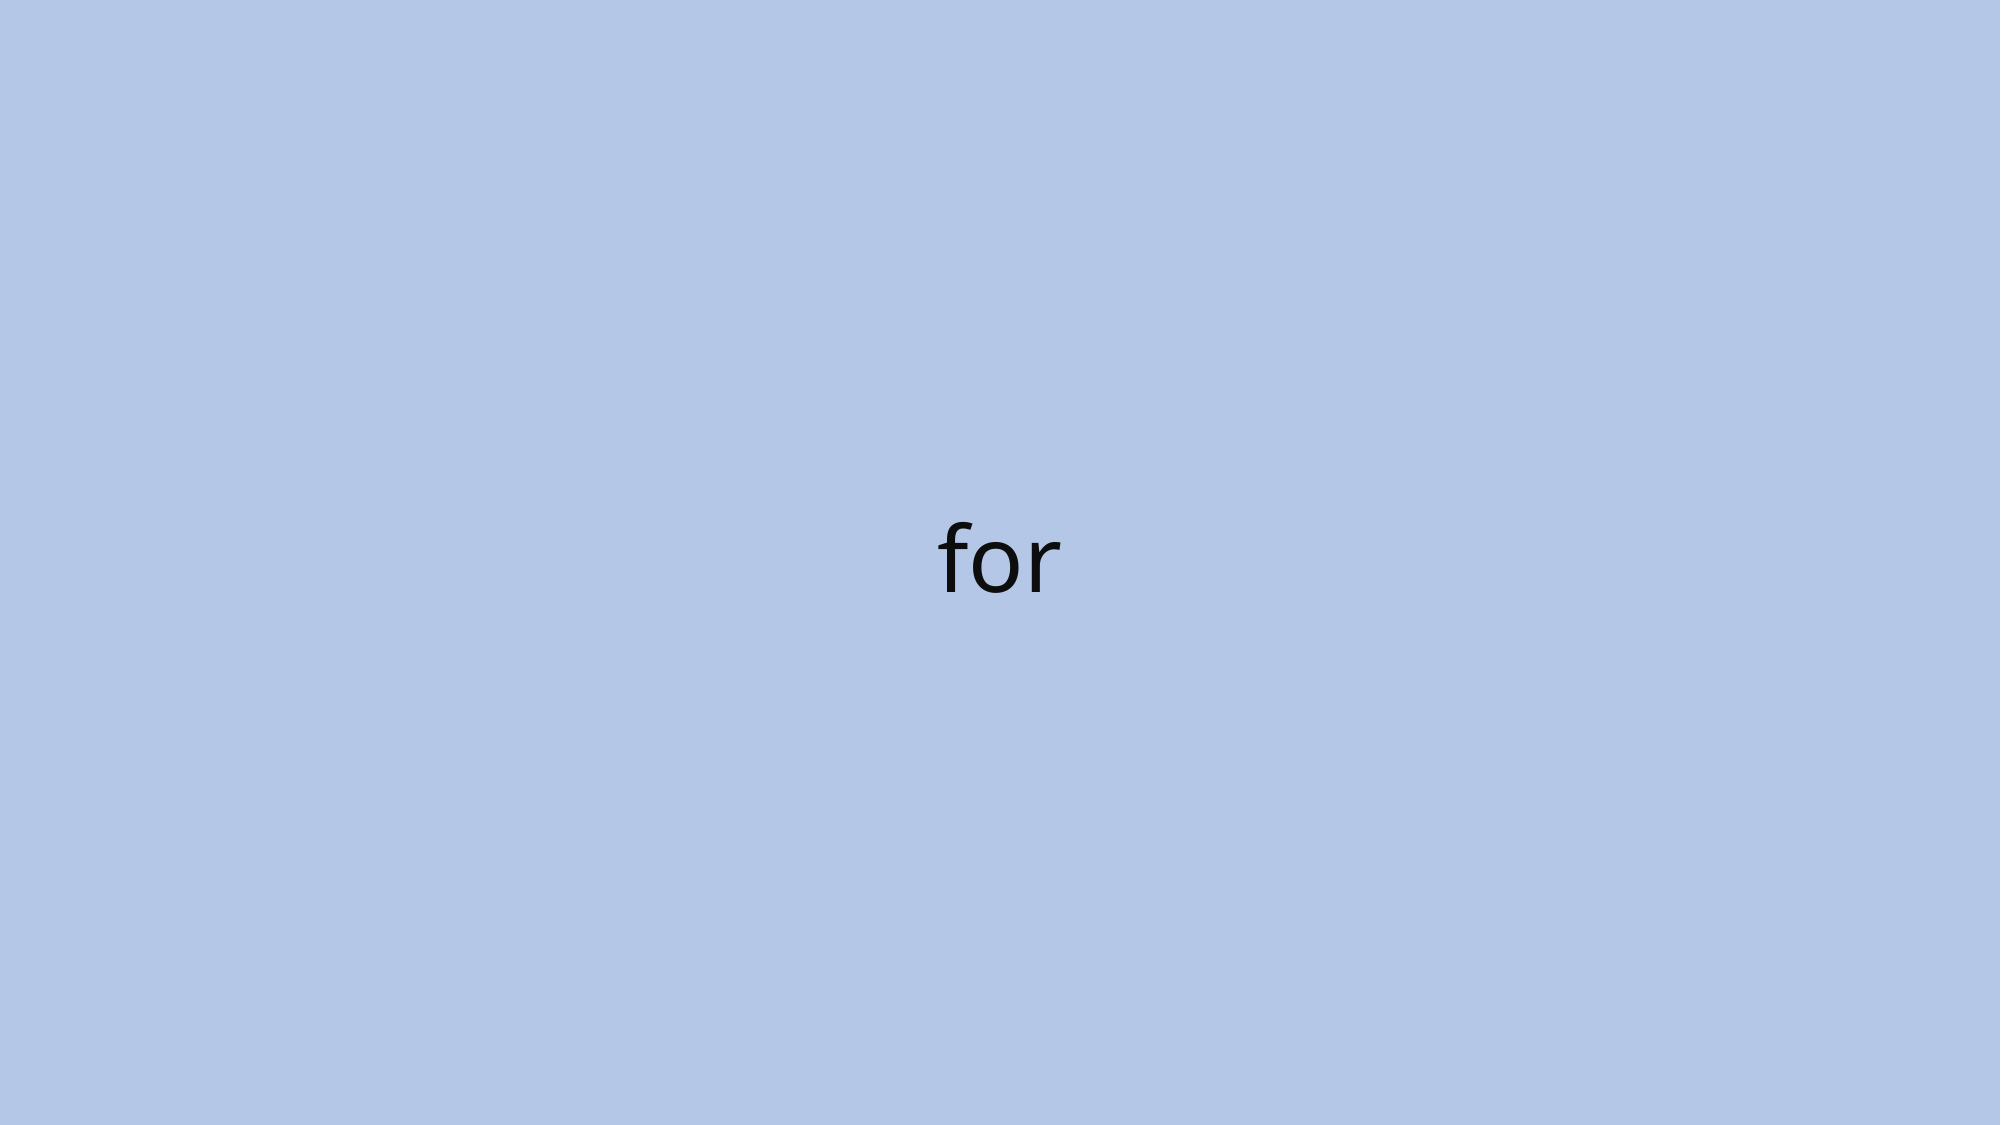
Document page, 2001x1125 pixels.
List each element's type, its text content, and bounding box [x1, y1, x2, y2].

text_box [0, 0, 2000, 1125]
title for [137, 453, 1863, 672]
